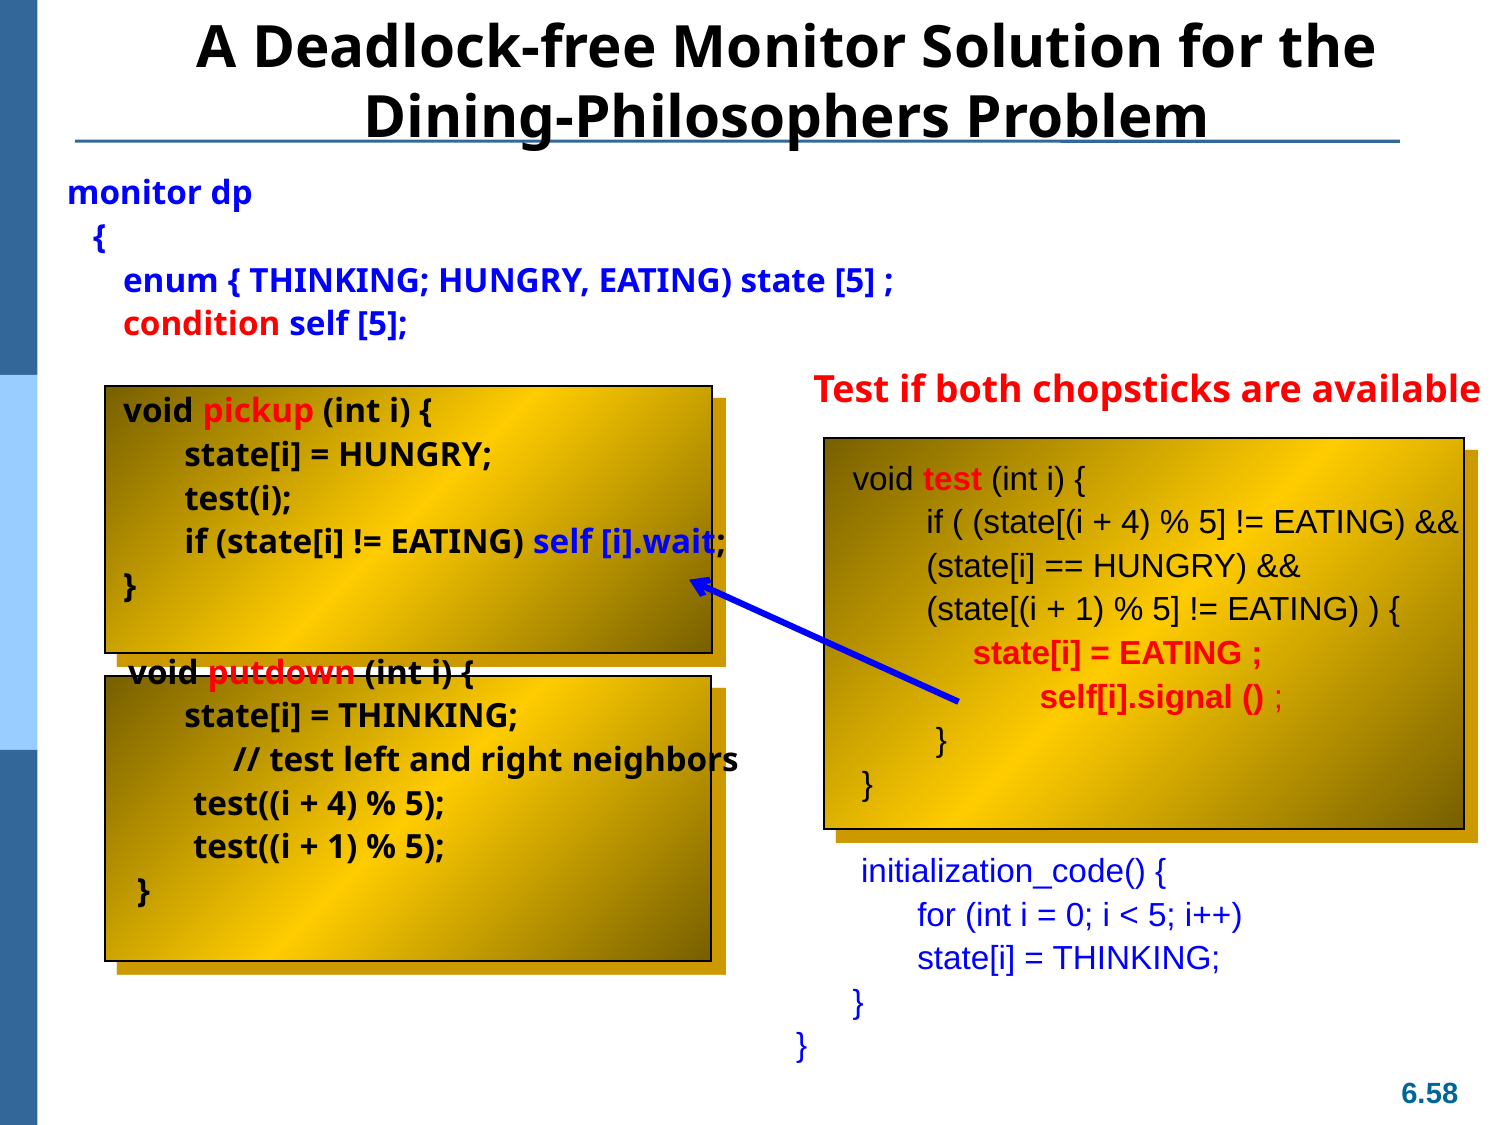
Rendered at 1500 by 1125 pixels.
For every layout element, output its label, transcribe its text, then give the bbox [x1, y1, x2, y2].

title A Deadlock-free Monitor Solution for the Dining-Philosophers Problem [124, 56, 1450, 157]
list monitor dp { enum { THINKING; HUNGRY, EATING) state [5] ; condition self [5]; void pickup (int i) { state[i] = HUNGRY; test(i); if (state[i] != EATING) self [i].wait; } void putdown (int i) { state[i] = THINKING; // test left and right neighbors test((i + 4) % 5); test((i + 1) % 5); } [51, 171, 1221, 1056]
text_box Test if both chopsticks are available [798, 357, 1497, 418]
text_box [688, 579, 959, 702]
text_box void test (int i) { if ( (state[(i + 4) % 5] != EATING) && (state[i] == HUNGRY) && (state[(i + 1) % 5] != EATING) ) { state[i] = EATING ; self[i].signal () ; } } initialization_code() { for (int i = 0; i < 5; i++) state[i] = THINKING; } } [781, 405, 1500, 1125]
